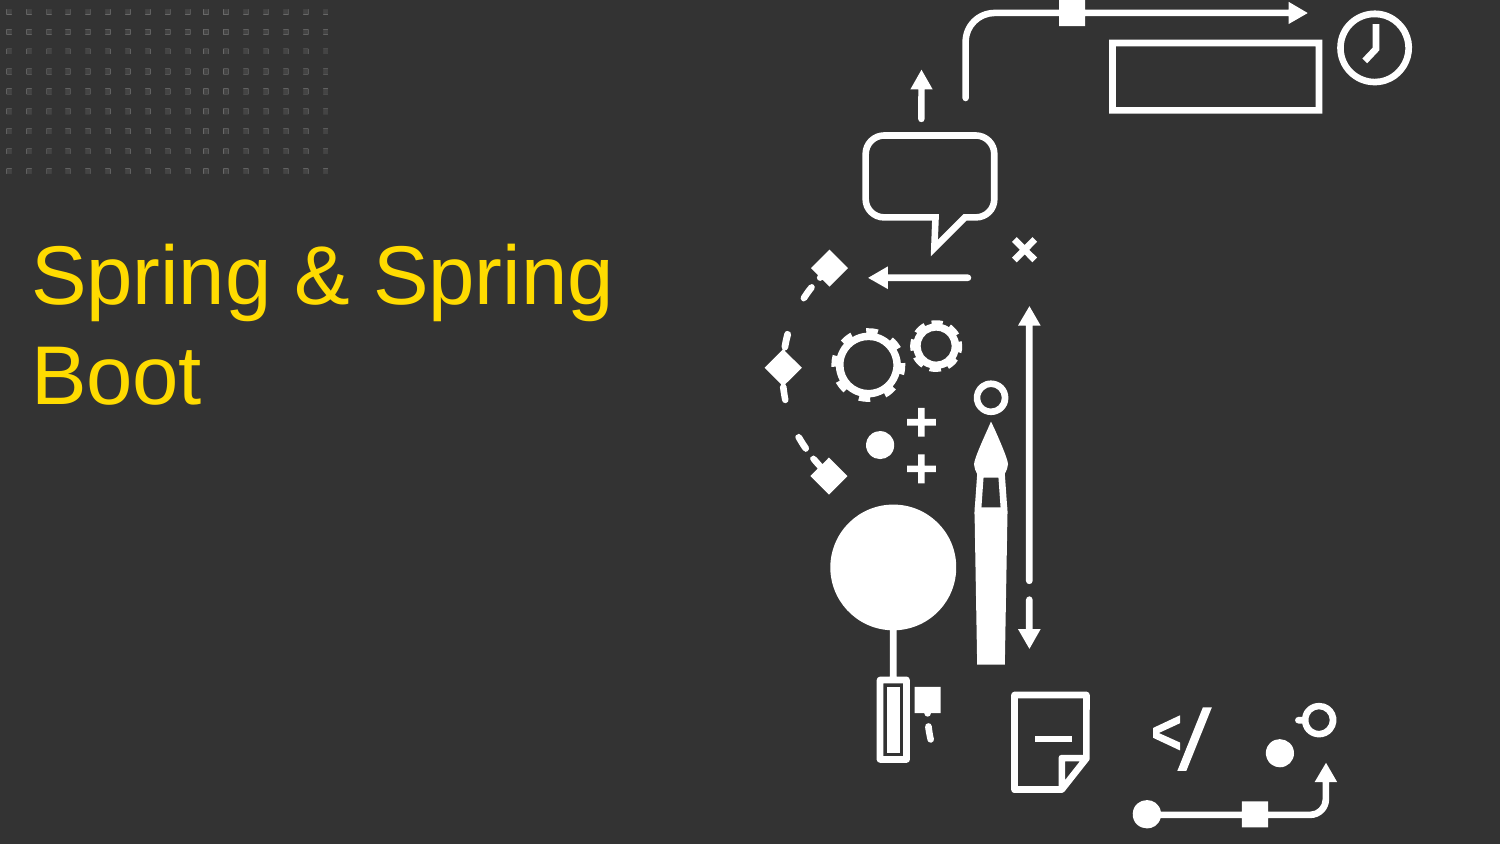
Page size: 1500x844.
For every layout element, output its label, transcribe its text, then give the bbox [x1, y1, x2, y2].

text_box [973, 380, 1009, 416]
text_box [1018, 596, 1041, 649]
text_box [910, 320, 963, 372]
text_box [1295, 702, 1337, 738]
text_box [962, 0, 1308, 102]
text_box [831, 328, 906, 402]
text_box [764, 330, 802, 404]
text_box [868, 266, 972, 290]
text_box [1011, 237, 1038, 263]
text_box [1109, 39, 1323, 114]
text_box [830, 504, 957, 763]
text_box [886, 686, 901, 753]
text_box [1132, 762, 1338, 829]
text_box [907, 407, 936, 437]
text_box [1362, 24, 1380, 64]
text_box [1177, 707, 1212, 771]
text_box [1018, 306, 1041, 585]
text_box [800, 284, 815, 302]
text_box [795, 433, 810, 452]
text_box [1011, 691, 1090, 793]
text_box [910, 69, 933, 123]
text_box [925, 723, 934, 743]
text_box [1265, 739, 1295, 768]
text_box [914, 686, 941, 717]
text_box [810, 455, 848, 495]
picture [0, 0, 329, 174]
text_box [811, 249, 849, 287]
text_box [1337, 10, 1413, 86]
text_box [974, 421, 1009, 665]
text_box [862, 132, 998, 257]
text_box Spring & Spring Boot [23, 213, 632, 429]
text_box [1153, 715, 1181, 751]
text_box [907, 454, 936, 484]
text_box [866, 431, 895, 460]
text_box [1035, 735, 1073, 743]
